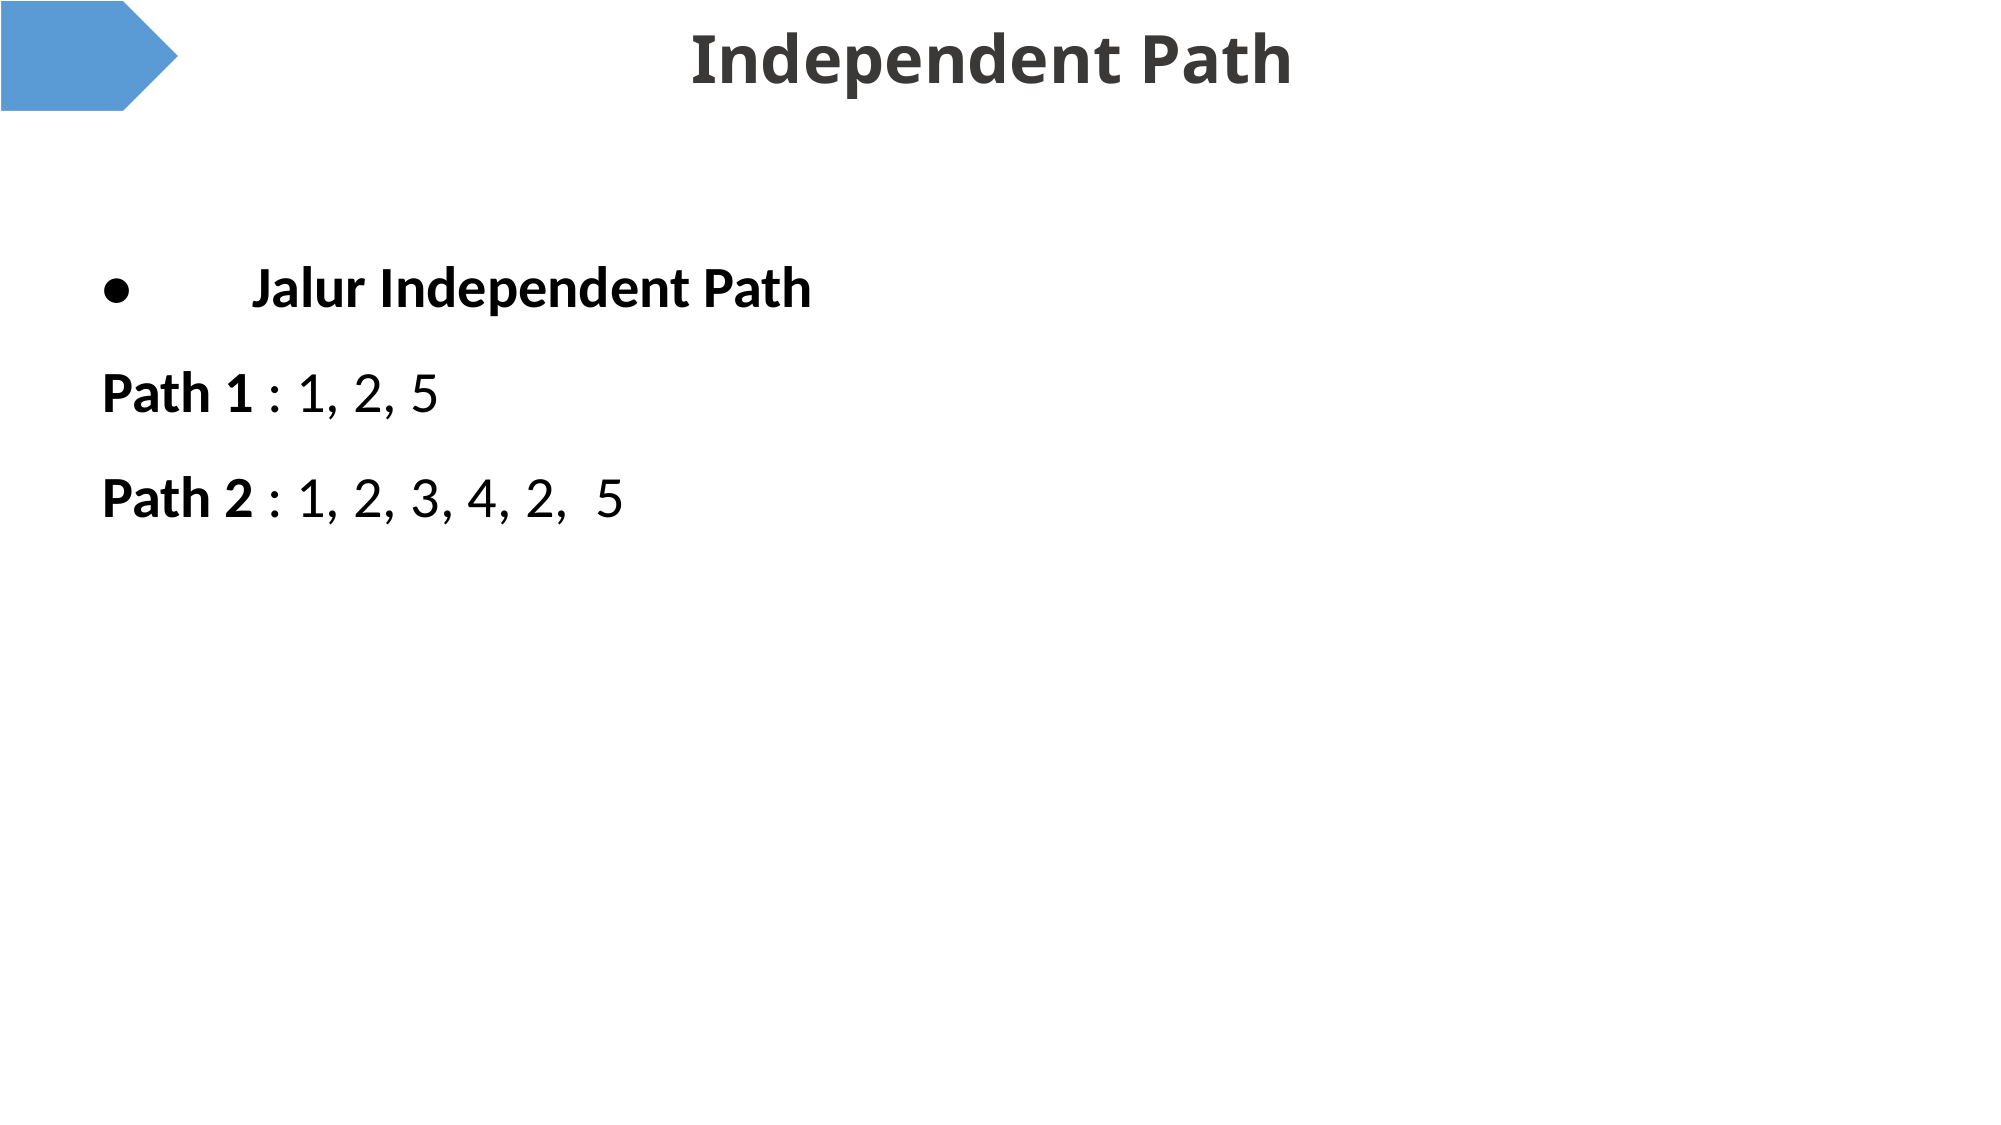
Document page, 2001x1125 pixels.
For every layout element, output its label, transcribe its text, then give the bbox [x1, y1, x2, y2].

text_box • Jalur Independent Path Path 1 : 1, 2, 5 Path 2 : 1, 2, 3, 4, 2, 5 [61, 180, 1872, 562]
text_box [0, 0, 180, 112]
title Independent Path [207, 6, 1779, 119]
